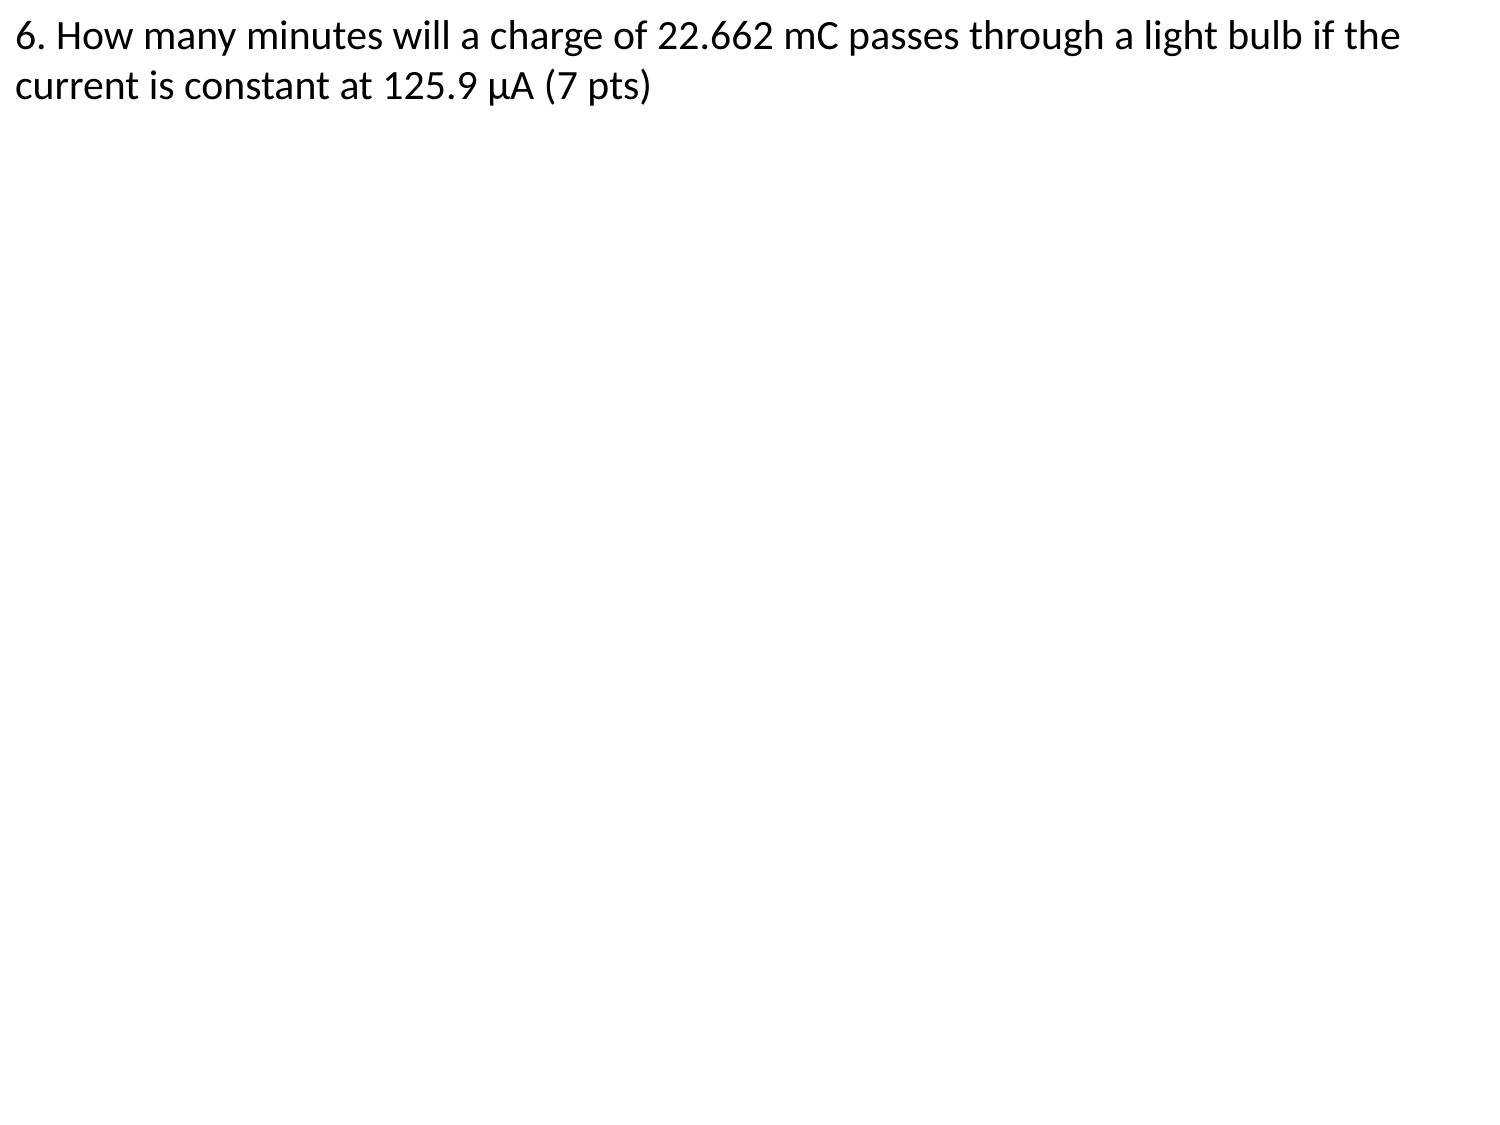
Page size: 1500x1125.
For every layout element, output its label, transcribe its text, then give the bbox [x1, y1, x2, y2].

list 6. How many minutes will a charge of 22.662 mC passes through a light bulb if the current is constant at 125.9 µA (7 pts) [0, 0, 1500, 1125]
